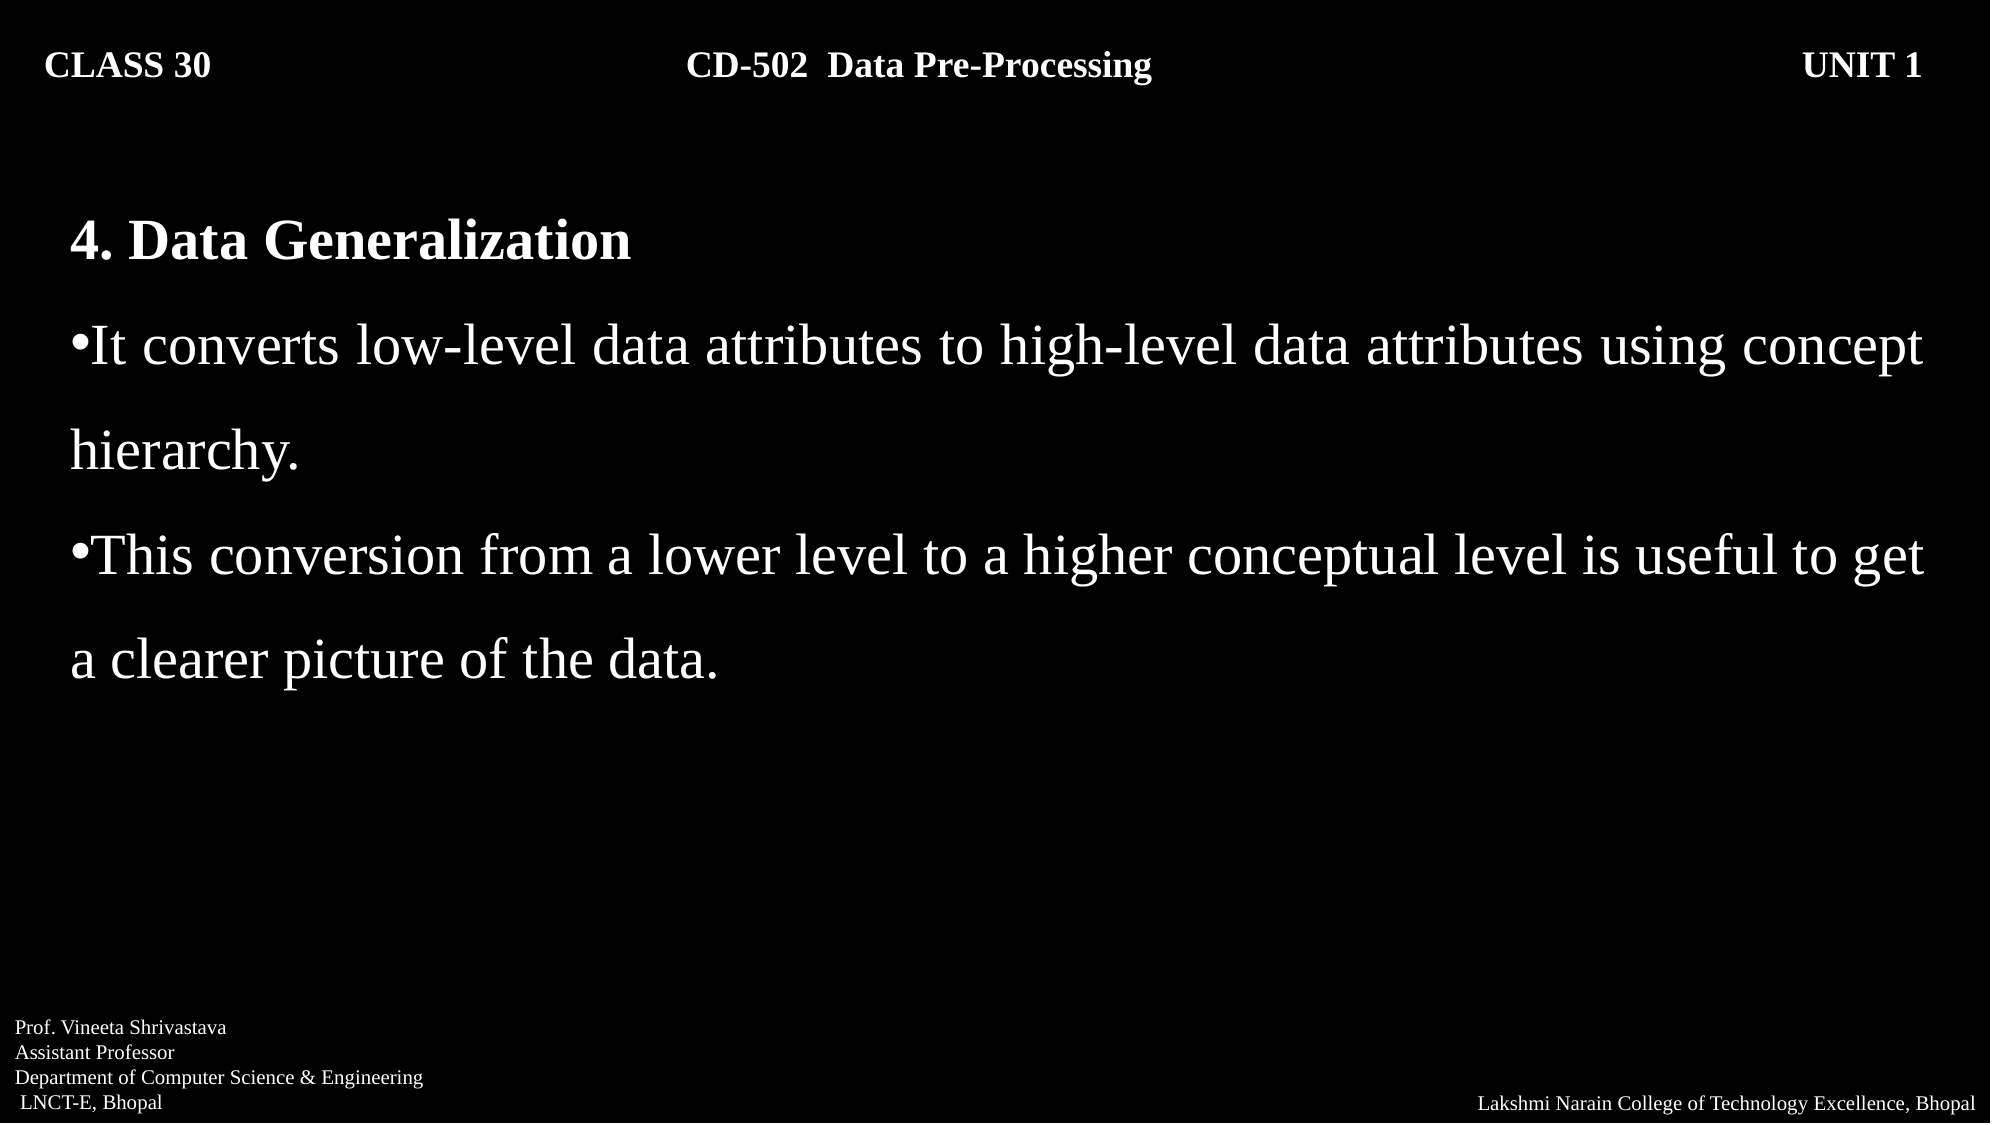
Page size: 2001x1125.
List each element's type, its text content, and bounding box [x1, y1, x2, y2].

text_box 4. Data Generalization It converts low-level data attributes to high-level data attributes using concept hierarchy. This conversion from a lower level to a higher conceptual level is useful to get a clearer picture of the data. [55, 158, 1940, 698]
text_box Prof. Vineeta Shrivastava Assistant Professor Department of Computer Science & Engineering LNCT-E, Bhopal [0, 1006, 520, 1121]
text_box CLASS 30 CD-502 Data Pre-Processing UNIT 1 [29, 32, 1971, 93]
text_box [0, 0, 1990, 1123]
text_box Lakshmi Narain College of Technology Excellence, Bhopal [1462, 1082, 2000, 1122]
